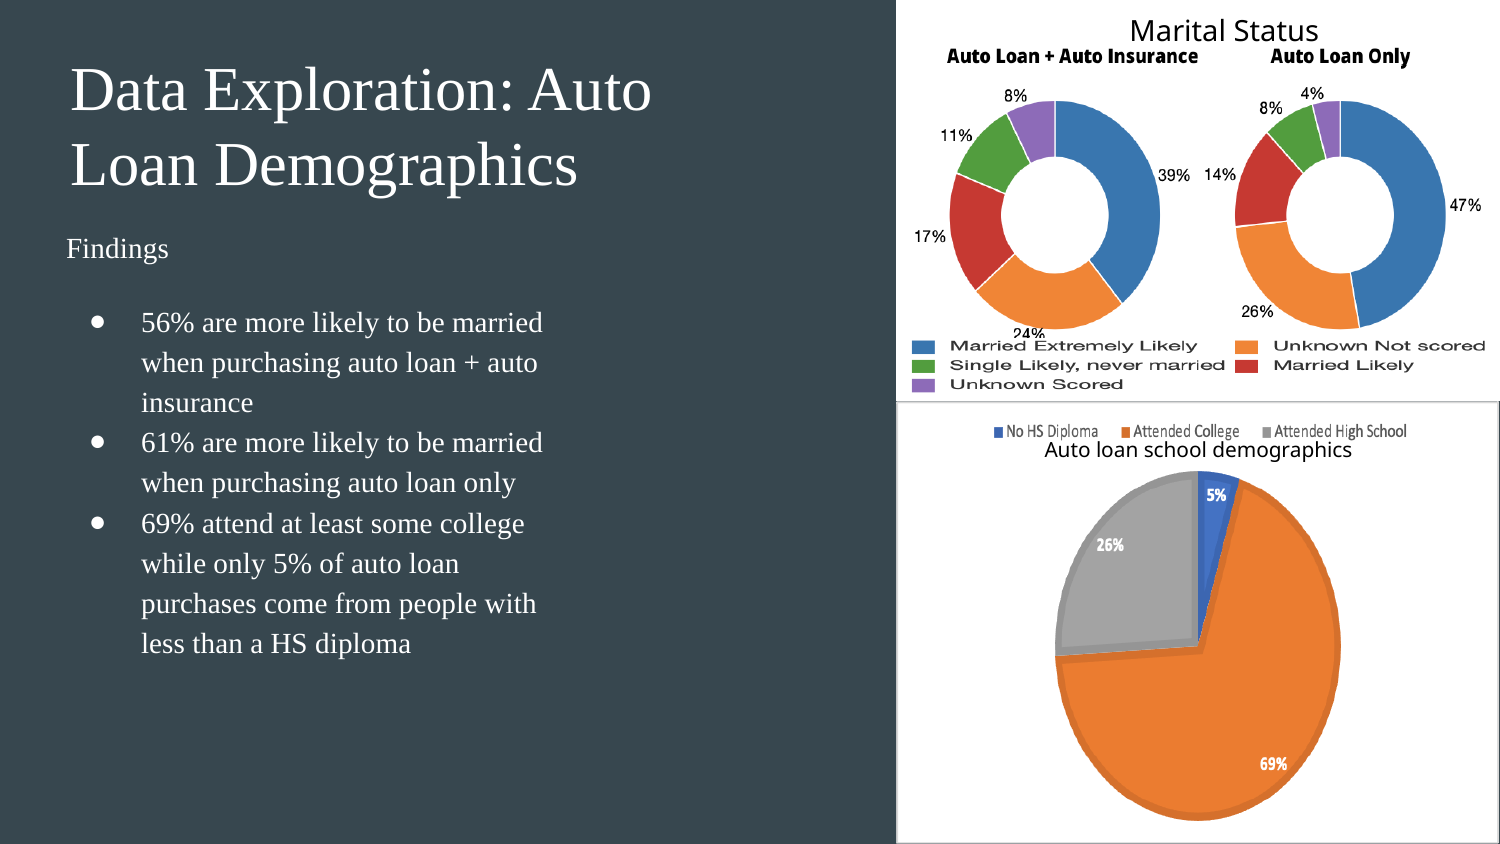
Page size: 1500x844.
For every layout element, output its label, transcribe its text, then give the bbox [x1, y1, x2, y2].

list Findings 56% are more likely to be married when purchasing auto loan + auto insurance 61% are more likely to be married when purchasing auto loan only 69% attend at least some college while only 5% of auto loan purchases come from people with less than a HS diploma [51, 209, 581, 820]
title Data Exploration: Auto Loan Demographics [55, 32, 813, 127]
picture [896, 0, 1500, 844]
